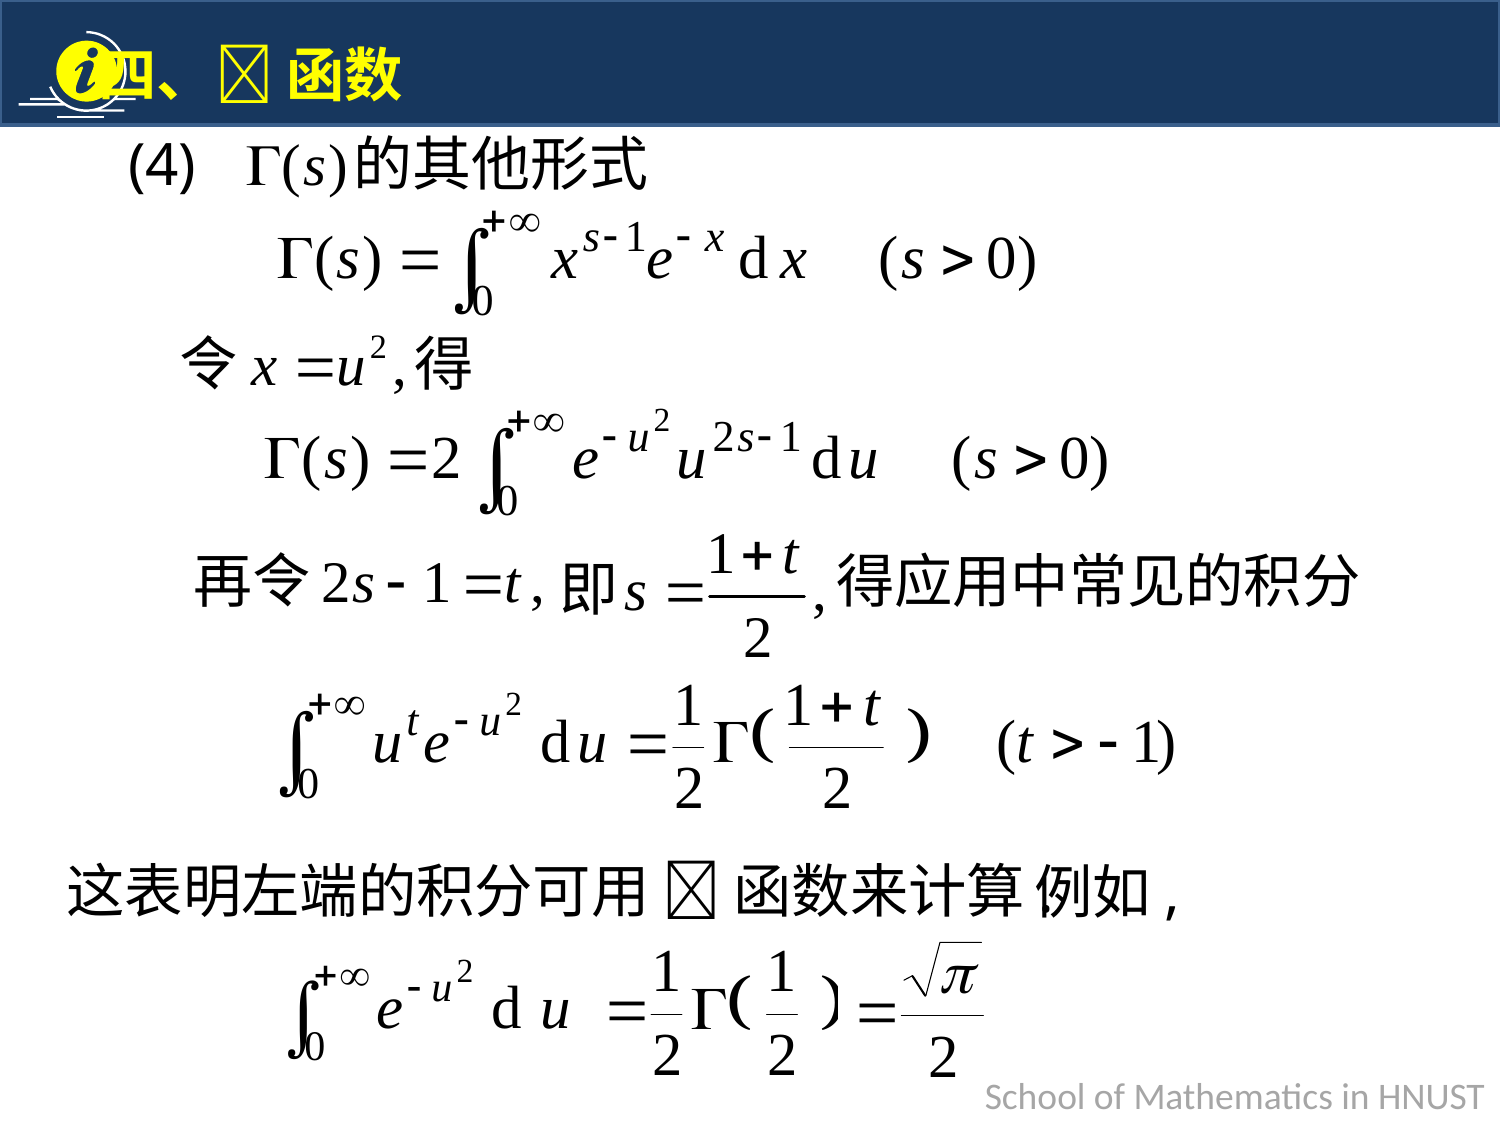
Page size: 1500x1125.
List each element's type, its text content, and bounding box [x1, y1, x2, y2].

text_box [261, 394, 1112, 531]
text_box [274, 950, 576, 1075]
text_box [849, 936, 988, 1083]
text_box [273, 194, 1039, 331]
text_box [266, 673, 1180, 814]
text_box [236, 121, 660, 211]
text_box 得应用中常见的积分 [842, 536, 1376, 622]
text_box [170, 321, 486, 411]
text_box 例如, [1019, 848, 1196, 933]
text_box 这表明左端的积分可用  函数来计算. [52, 846, 1070, 932]
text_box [184, 543, 547, 628]
title (4) [113, 119, 225, 232]
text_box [599, 940, 838, 1081]
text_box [552, 517, 838, 671]
